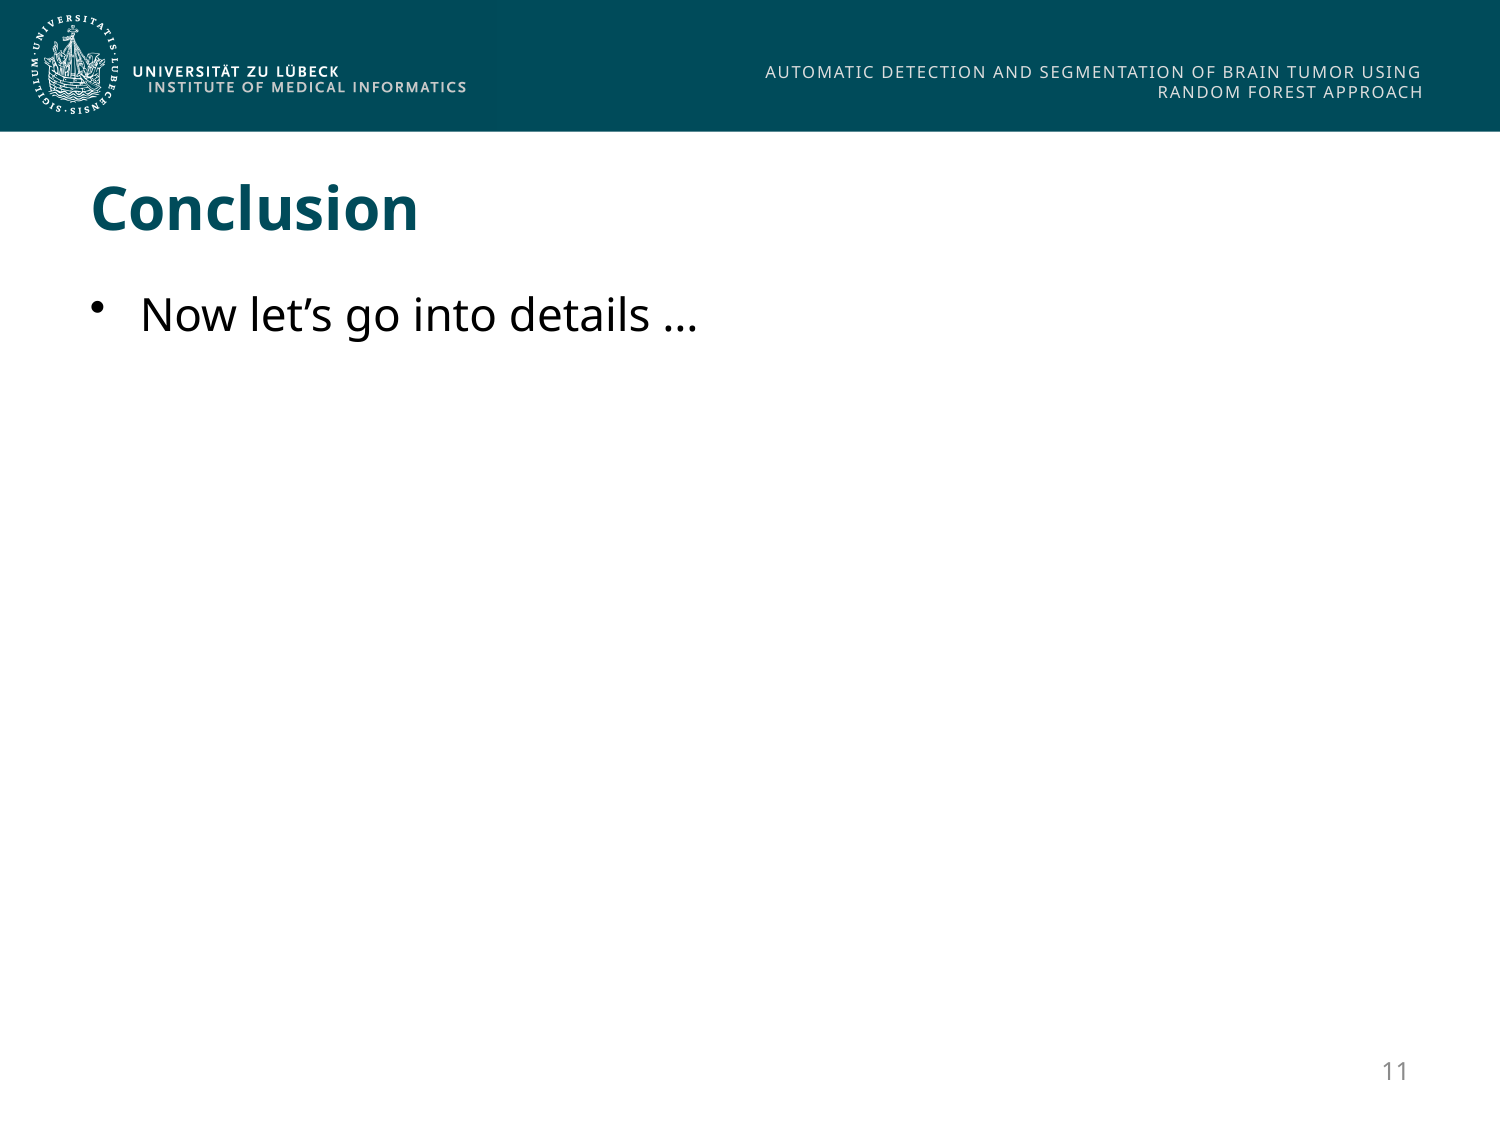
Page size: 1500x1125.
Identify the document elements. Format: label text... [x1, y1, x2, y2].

picture [0, 0, 497, 130]
list Now let’s go into details … [74, 277, 1426, 1125]
title Conclusion [75, 159, 1425, 252]
